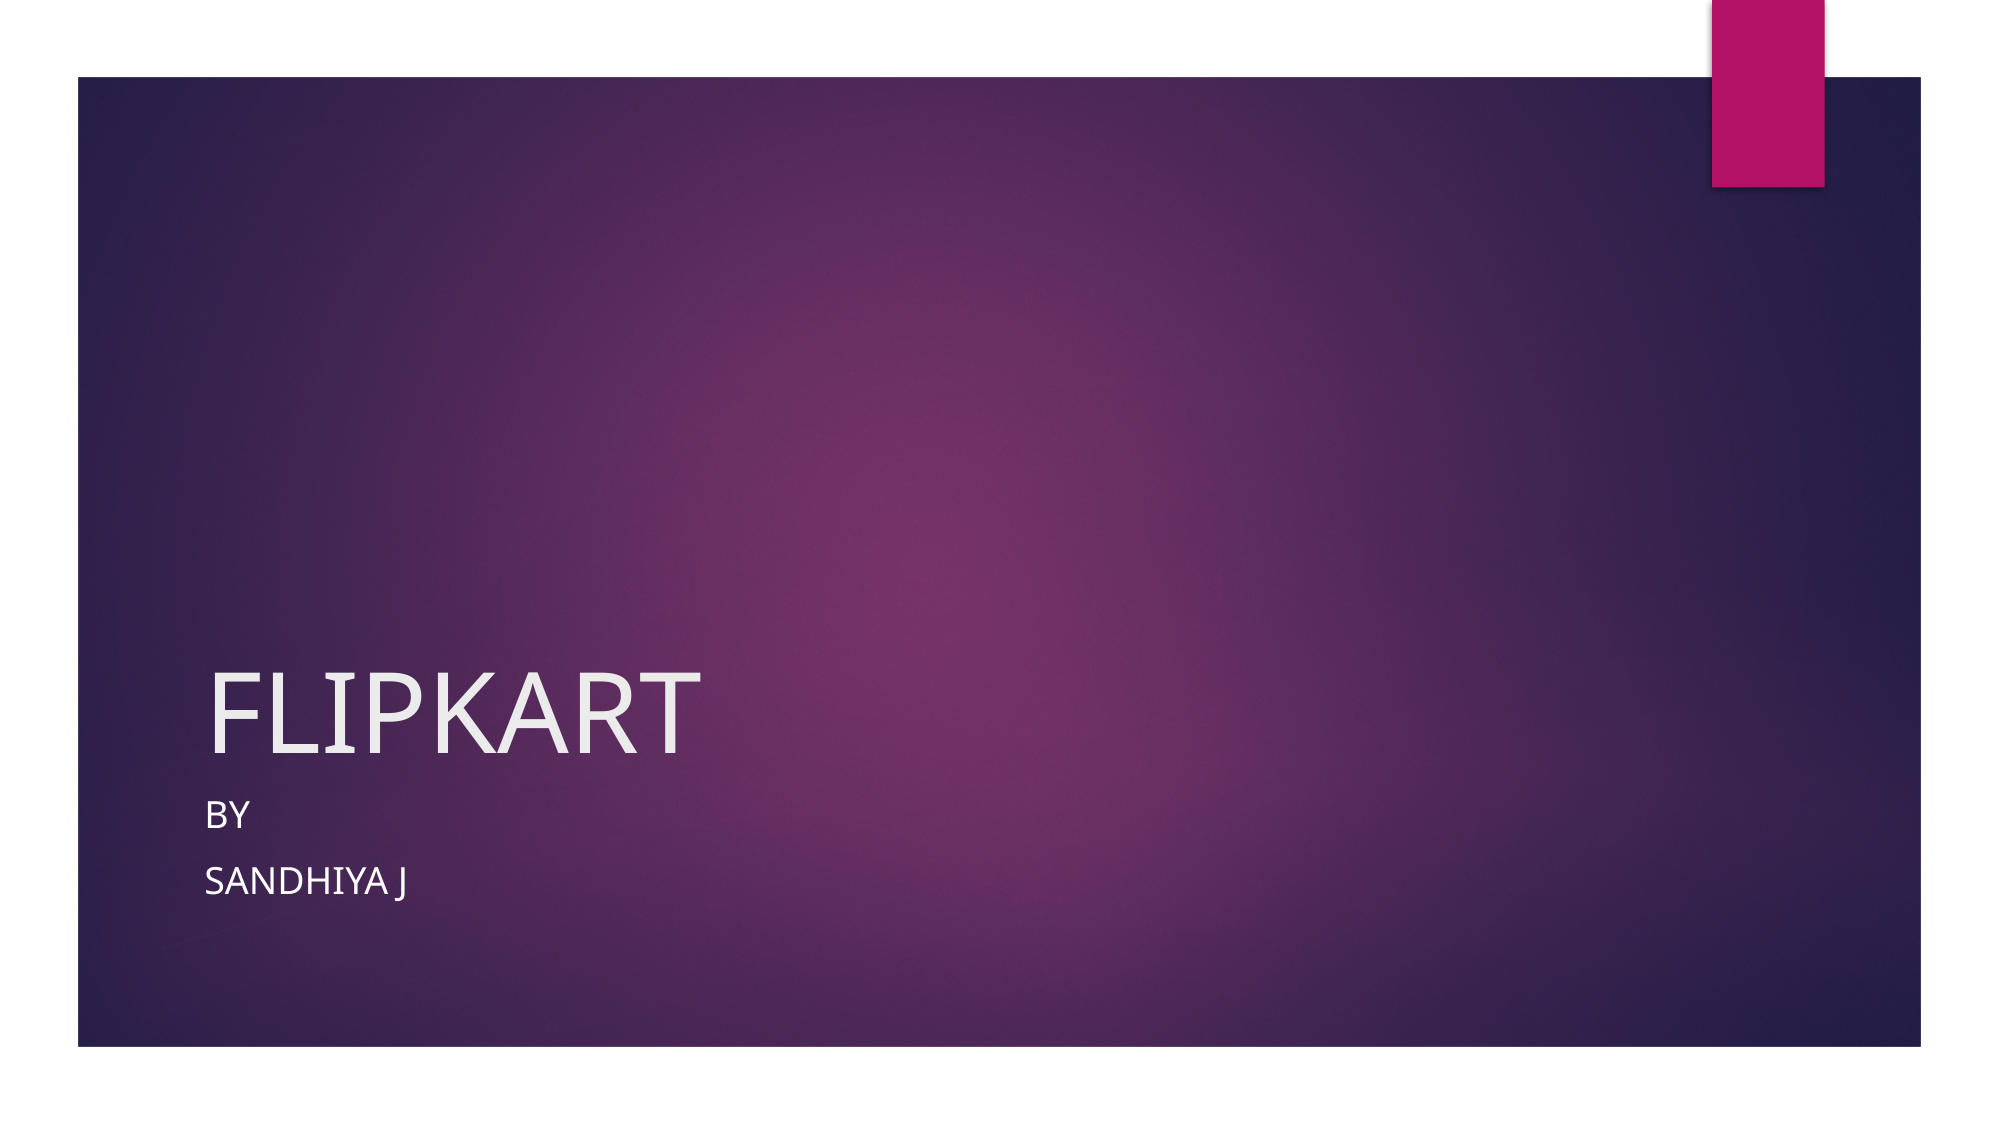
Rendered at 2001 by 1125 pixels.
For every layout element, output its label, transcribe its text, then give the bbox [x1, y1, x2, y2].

subtitle By Sandhiya J [189, 783, 1638, 925]
title FLIPKART [189, 344, 1638, 783]
